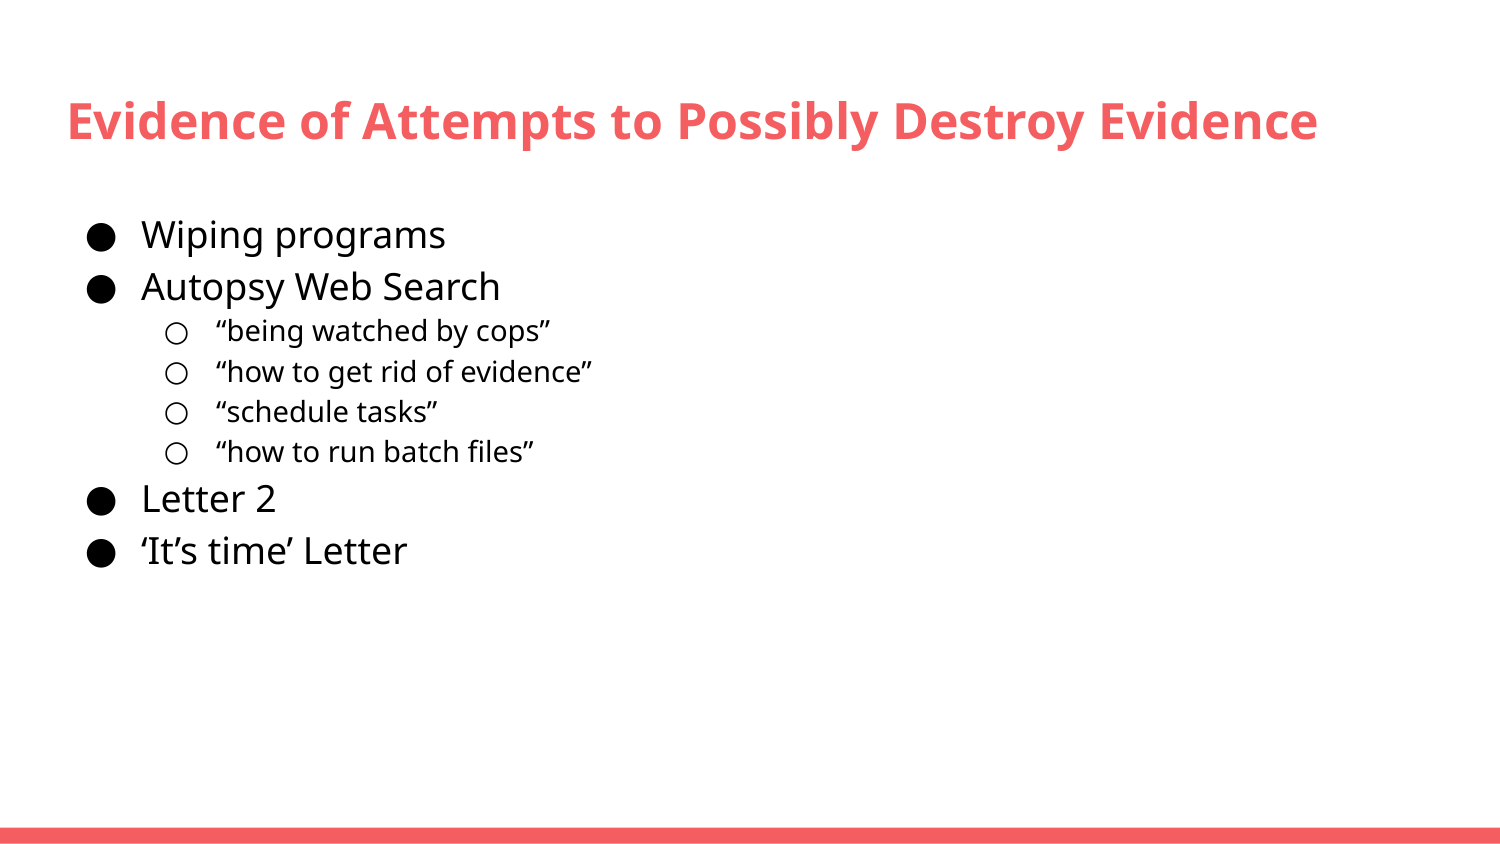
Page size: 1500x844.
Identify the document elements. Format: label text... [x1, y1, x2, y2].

list Wiping programs Autopsy Web Search “being watched by cops” “how to get rid of evidence” “schedule tasks” “how to run batch files” Letter 2 ‘It’s time’ Letter [51, 189, 1449, 750]
title Evidence of Attempts to Possibly Destroy Evidence [51, 14, 1449, 117]
